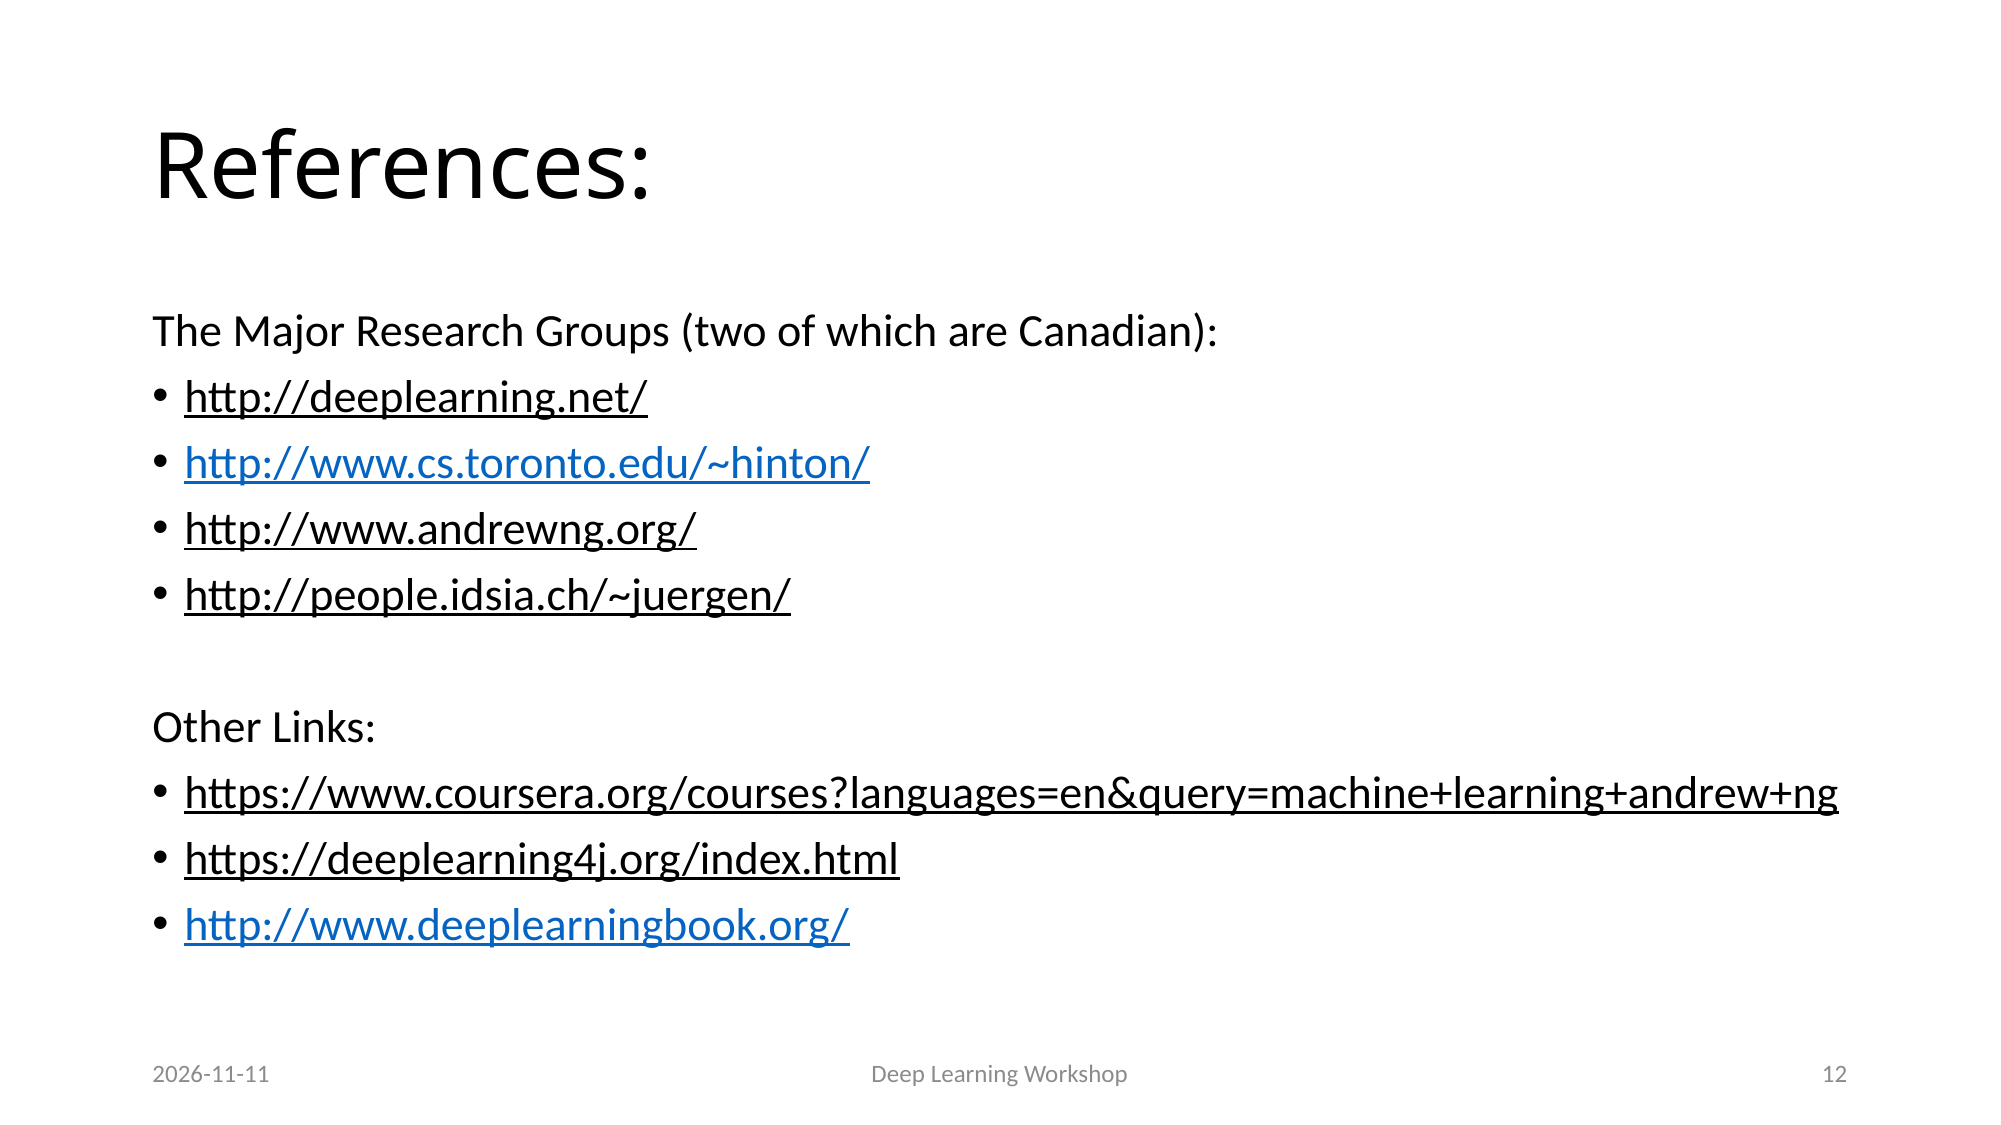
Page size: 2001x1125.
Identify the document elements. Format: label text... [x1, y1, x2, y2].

slide_number 12 [1412, 1042, 1863, 1103]
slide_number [137, 1042, 588, 1103]
footer Deep Learning Workshop [662, 1042, 1338, 1103]
list The Major Research Groups (two of which are Canadian): http://deeplearning.net/ http://www.cs.toronto.edu/~hinton/ http://www.andrewng.org/ http://people.idsia.ch/~juergen/ Other Links: https://www.coursera.org/courses?languages=en&query=machine+learning+andrew+ng https://deeplearning4j.org/index.html http://www.deeplearningbook.org/ [137, 299, 1863, 1014]
title References: [137, 59, 1863, 278]
